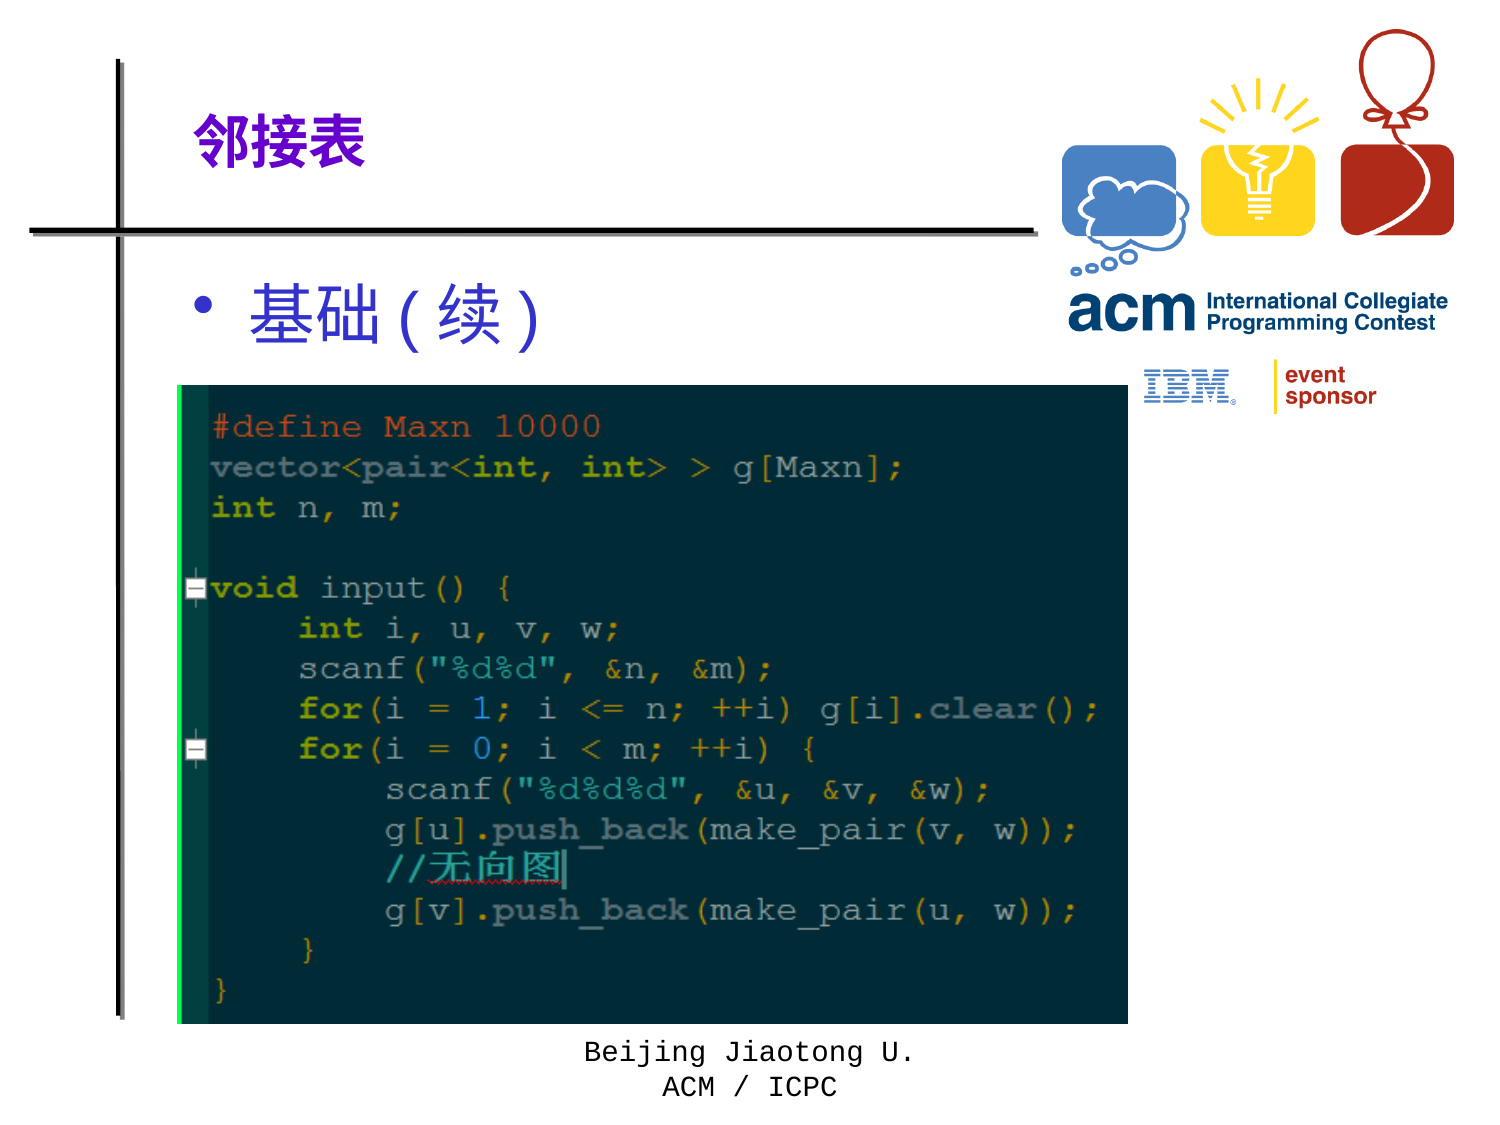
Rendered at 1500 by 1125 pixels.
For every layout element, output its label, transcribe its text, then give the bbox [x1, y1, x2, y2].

picture [867, 794, 876, 804]
picture [954, 834, 963, 844]
picture [713, 739, 730, 757]
picture [299, 422, 317, 436]
picture [581, 623, 602, 638]
picture [890, 472, 898, 480]
picture [234, 462, 253, 477]
picture [777, 457, 797, 477]
picture [979, 784, 987, 789]
picture [323, 512, 332, 522]
picture [780, 794, 789, 804]
picture [977, 794, 985, 802]
picture [711, 824, 734, 839]
picture [1062, 29, 1454, 414]
picture [672, 714, 680, 722]
picture [699, 818, 707, 844]
picture [529, 777, 533, 787]
picture [605, 660, 621, 678]
picture [974, 704, 993, 718]
picture [410, 633, 419, 643]
picture [691, 739, 709, 757]
picture [541, 472, 550, 482]
picture [540, 415, 556, 436]
picture [628, 777, 637, 784]
picture [1064, 834, 1072, 842]
picture [734, 698, 752, 717]
picture [582, 462, 623, 477]
picture [844, 905, 861, 919]
picture [1066, 824, 1074, 829]
picture [735, 905, 752, 919]
picture [452, 784, 471, 799]
picture [450, 459, 469, 477]
picture [626, 824, 645, 839]
picture [763, 455, 771, 482]
picture [299, 737, 319, 758]
picture [1041, 898, 1049, 925]
picture [562, 415, 578, 436]
picture [386, 583, 405, 597]
picture [363, 583, 382, 604]
picture [323, 583, 338, 597]
picture [653, 777, 667, 799]
picture [389, 512, 397, 520]
picture [954, 915, 963, 924]
picture [212, 502, 253, 517]
picture [803, 737, 813, 762]
picture [409, 784, 427, 799]
picture [541, 633, 550, 643]
picture [648, 824, 667, 839]
picture [736, 781, 752, 799]
picture [931, 704, 950, 718]
picture [383, 417, 406, 436]
picture [455, 818, 463, 844]
picture [475, 633, 484, 643]
picture [391, 502, 399, 507]
picture [299, 697, 319, 718]
picture [821, 824, 839, 846]
picture [758, 818, 776, 839]
picture [711, 905, 733, 919]
picture [517, 623, 536, 638]
picture [562, 673, 571, 683]
picture [584, 415, 600, 436]
picture [609, 623, 617, 628]
picture [498, 754, 506, 762]
picture [475, 777, 492, 799]
picture [800, 462, 817, 477]
picture [760, 673, 767, 681]
picture [564, 777, 580, 799]
picture [493, 824, 515, 846]
picture [415, 818, 423, 844]
picture [931, 905, 950, 919]
picture [441, 657, 446, 666]
picture [850, 697, 858, 723]
picture [609, 777, 623, 799]
picture [233, 415, 253, 436]
picture [780, 697, 788, 723]
picture [680, 777, 685, 787]
picture [497, 657, 511, 678]
picture [321, 462, 340, 477]
picture [479, 657, 493, 678]
picture [343, 618, 362, 638]
picture [343, 663, 360, 678]
picture [388, 704, 404, 718]
picture [756, 784, 775, 799]
picture [430, 462, 449, 477]
picture [607, 633, 615, 641]
picture [735, 824, 752, 839]
picture [386, 905, 406, 924]
picture [299, 462, 318, 477]
picture [1086, 714, 1094, 722]
picture [693, 660, 708, 678]
picture [541, 657, 546, 666]
picture [476, 697, 490, 718]
picture [408, 578, 425, 597]
picture [559, 898, 580, 919]
picture [386, 824, 405, 846]
picture [343, 744, 362, 758]
title 邻接表 [177, 88, 1028, 193]
picture [1047, 697, 1055, 723]
picture [822, 704, 841, 723]
picture [540, 905, 556, 919]
picture [278, 415, 297, 436]
picture [995, 824, 1015, 839]
picture [473, 462, 515, 477]
picture [868, 455, 876, 482]
picture [276, 576, 299, 597]
picture [889, 905, 905, 919]
picture [213, 413, 228, 438]
picture [388, 855, 404, 883]
picture [520, 777, 525, 787]
picture [647, 459, 667, 477]
picture [455, 898, 463, 925]
picture [758, 704, 774, 718]
picture [176, 385, 253, 1024]
picture [319, 422, 340, 436]
picture [778, 905, 796, 919]
picture [415, 898, 423, 925]
list 基础(续) [177, 265, 1394, 1009]
picture [736, 744, 752, 758]
picture [343, 583, 362, 597]
picture [319, 703, 340, 718]
picture [517, 657, 536, 678]
picture [954, 777, 962, 804]
picture [931, 824, 950, 839]
picture [433, 657, 438, 666]
picture [584, 777, 598, 799]
picture [256, 462, 275, 477]
picture [822, 462, 840, 477]
picture [515, 824, 536, 839]
picture [1019, 818, 1027, 844]
picture [388, 623, 404, 638]
picture [892, 462, 900, 467]
picture [408, 422, 471, 436]
picture [669, 898, 689, 919]
picture [867, 905, 883, 919]
picture [300, 663, 317, 678]
picture [626, 457, 645, 477]
picture [626, 663, 645, 678]
picture [373, 737, 380, 764]
picture [761, 663, 769, 668]
picture [867, 824, 883, 839]
picture [541, 784, 555, 799]
picture [540, 824, 556, 839]
picture [541, 777, 550, 784]
picture [503, 777, 511, 804]
picture [303, 938, 312, 963]
picture [624, 744, 646, 758]
picture [996, 704, 1015, 718]
picture [669, 818, 689, 839]
picture [844, 462, 862, 477]
picture [889, 824, 905, 839]
picture [602, 818, 623, 839]
picture [453, 576, 461, 602]
picture [416, 657, 424, 683]
picture [843, 784, 863, 799]
picture [477, 849, 566, 889]
picture [373, 697, 381, 723]
picture [365, 663, 384, 678]
picture [758, 737, 766, 764]
picture [493, 905, 536, 926]
picture [430, 851, 474, 884]
picture [299, 623, 340, 638]
picture [363, 462, 406, 483]
picture [299, 502, 318, 517]
picture [410, 855, 426, 883]
picture [736, 657, 744, 683]
picture [363, 502, 385, 517]
picture [691, 459, 710, 477]
picture [890, 697, 898, 723]
picture [497, 415, 513, 436]
picture [343, 422, 361, 436]
picture [452, 623, 470, 638]
picture [672, 777, 677, 787]
picture [256, 583, 273, 597]
picture [994, 905, 1015, 919]
picture [387, 784, 404, 799]
picture [1041, 818, 1049, 844]
picture [409, 462, 426, 477]
picture [735, 462, 754, 483]
picture [518, 415, 535, 436]
picture [540, 704, 556, 718]
picture [628, 784, 643, 799]
picture [438, 576, 446, 602]
picture [256, 497, 275, 517]
picture [581, 740, 600, 758]
picture [1018, 704, 1037, 718]
picture [388, 744, 404, 758]
picture [778, 824, 796, 839]
picture [843, 824, 861, 839]
picture [1063, 697, 1071, 723]
picture [499, 576, 508, 601]
picture [454, 657, 466, 678]
picture [341, 459, 360, 477]
picture [559, 818, 580, 839]
picture [820, 905, 839, 926]
picture [581, 700, 600, 718]
picture [541, 744, 556, 758]
picture [649, 673, 658, 683]
picture [430, 784, 447, 799]
picture [910, 781, 926, 799]
picture [929, 784, 950, 799]
picture [713, 698, 731, 717]
picture [626, 905, 645, 919]
picture [648, 704, 667, 718]
picture [602, 898, 623, 919]
picture [1019, 898, 1027, 925]
picture [604, 786, 608, 797]
picture [693, 794, 702, 804]
picture [823, 781, 839, 799]
picture [1064, 915, 1072, 923]
picture [319, 744, 340, 758]
picture [758, 898, 775, 919]
picture [323, 663, 339, 678]
picture [475, 737, 491, 758]
picture [216, 979, 225, 1003]
picture [699, 898, 707, 924]
picture [498, 714, 506, 722]
picture [430, 824, 449, 839]
picture [711, 663, 734, 678]
picture [478, 834, 486, 839]
picture [917, 818, 925, 844]
picture [651, 754, 659, 762]
picture [953, 697, 970, 718]
picture [648, 905, 667, 919]
picture [343, 703, 362, 718]
picture [388, 657, 405, 678]
picture [211, 462, 233, 477]
picture [430, 905, 449, 919]
picture [917, 898, 925, 925]
picture [517, 457, 536, 477]
picture [256, 422, 274, 436]
picture [867, 704, 883, 718]
picture [279, 457, 297, 477]
picture [550, 657, 555, 666]
